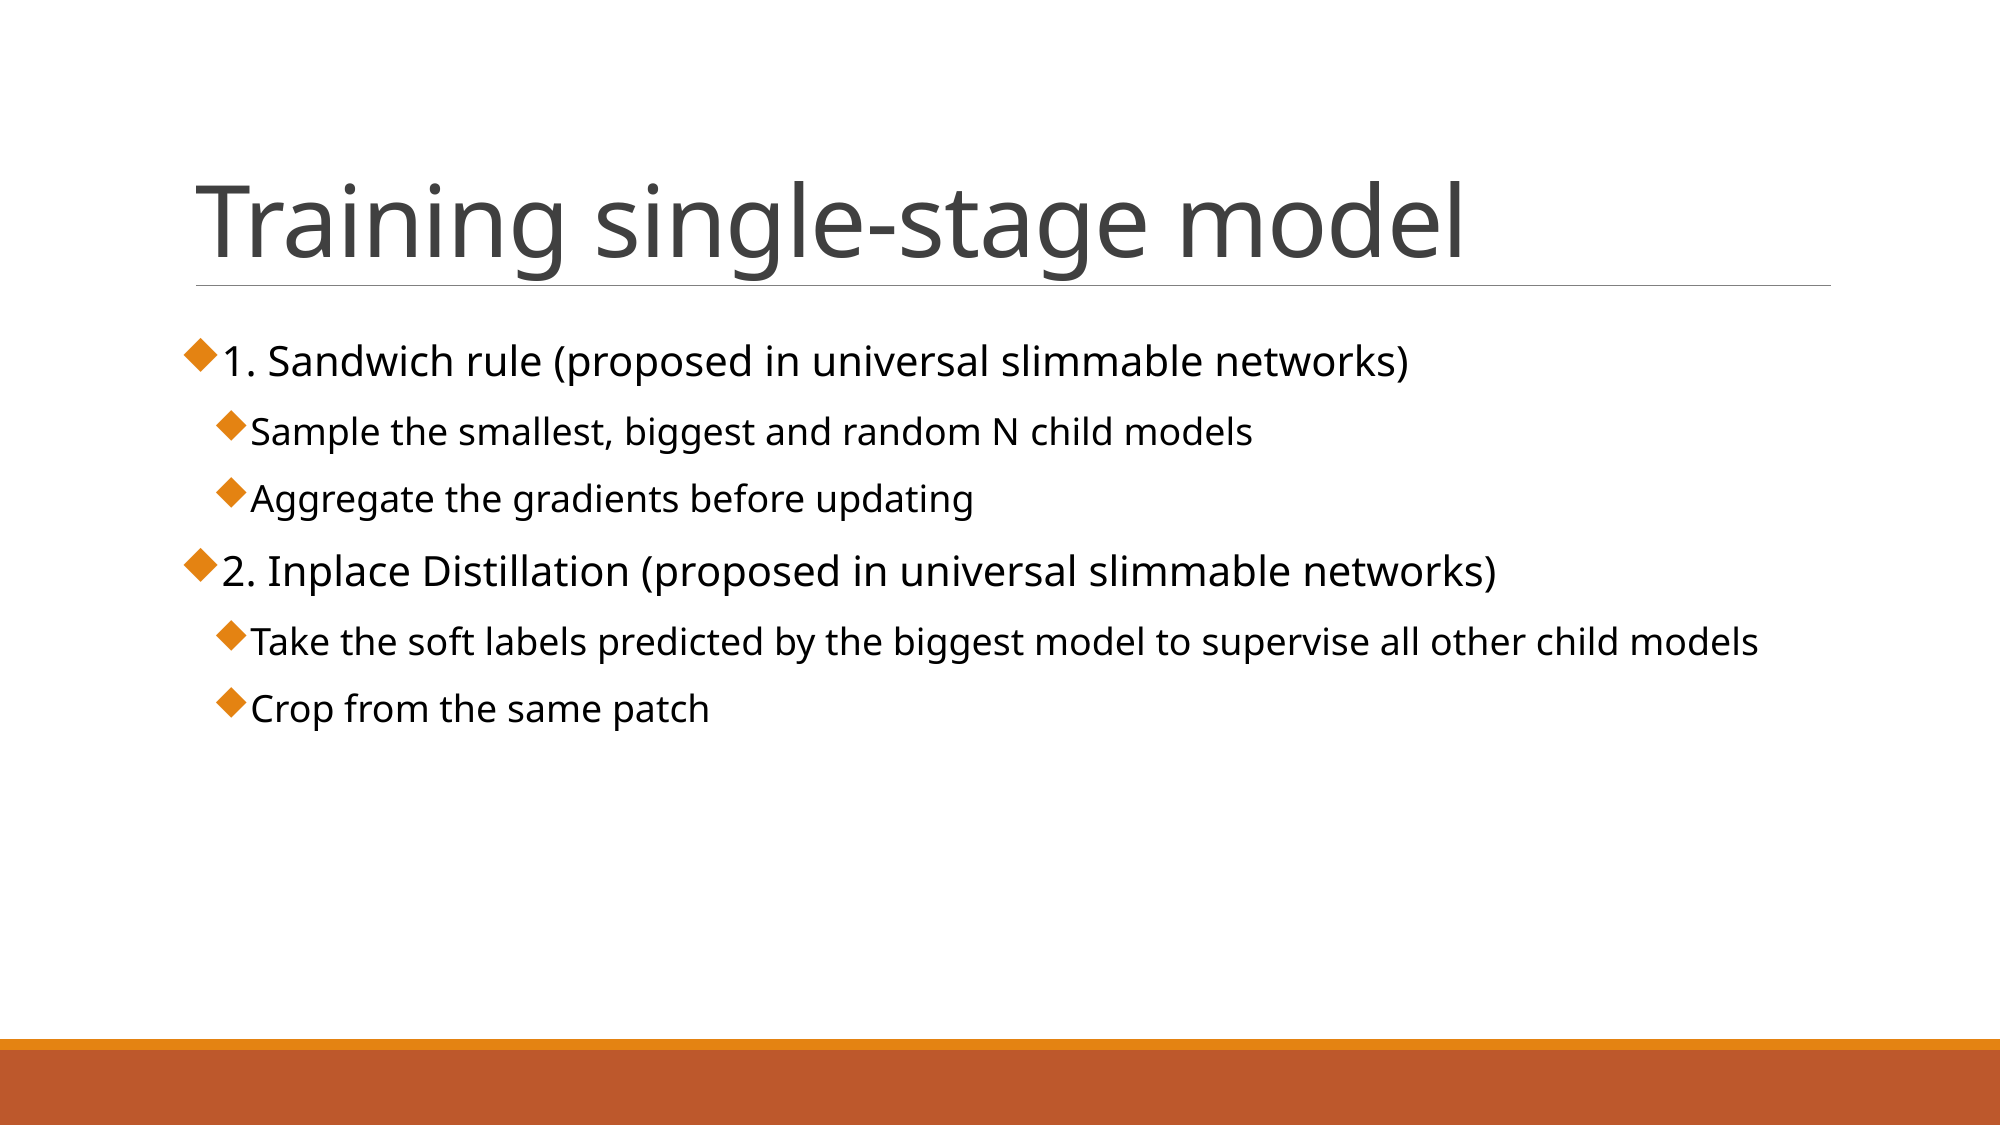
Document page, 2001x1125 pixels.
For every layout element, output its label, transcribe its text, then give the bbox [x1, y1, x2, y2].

list 1. Sandwich rule (proposed in universal slimmable networks) Sample the smallest, biggest and random N child models Aggregate the gradients before updating 2. Inplace Distillation (proposed in universal slimmable networks) Take the soft labels predicted by the biggest model to supervise all other child models Crop from the same patch [180, 302, 1830, 963]
title Training single-stage model [180, 47, 1830, 285]
